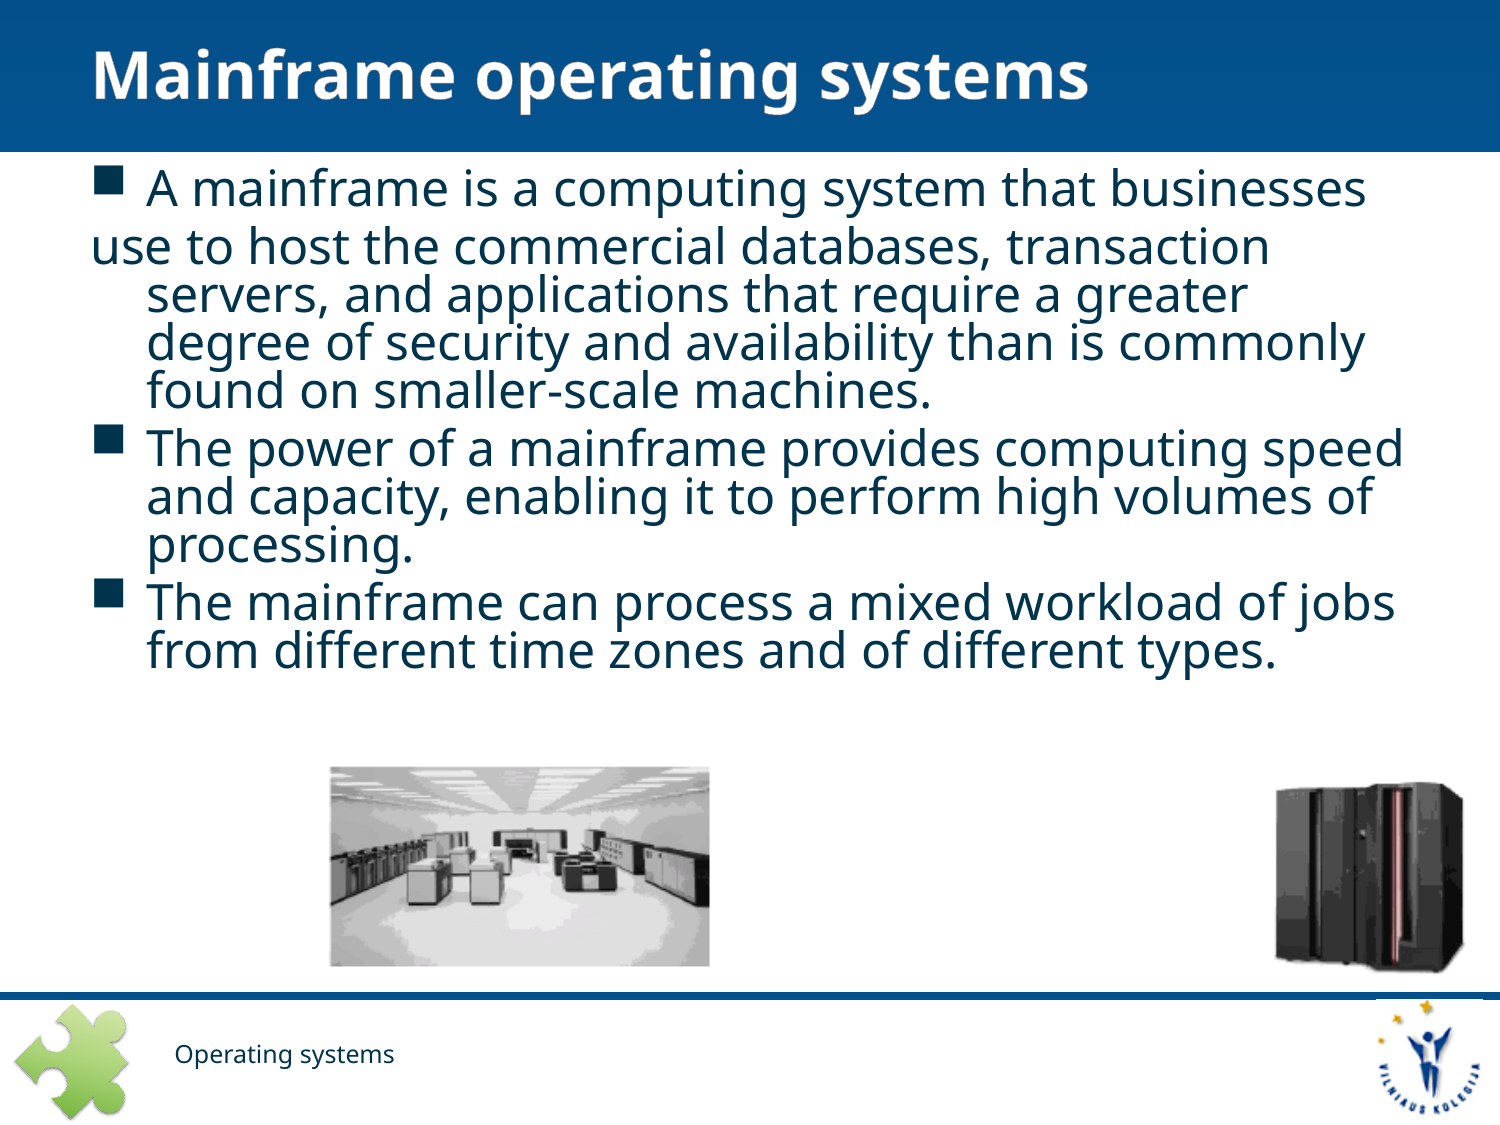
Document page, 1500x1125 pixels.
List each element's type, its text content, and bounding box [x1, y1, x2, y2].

picture [306, 748, 1500, 977]
title Mainframe operating systems [75, 19, 1424, 126]
picture [0, 0, 1500, 152]
picture [0, 975, 1500, 1125]
list A mainframe is a computing system that businesses use to host the commercial databases, transaction servers, and applications that require a greater degree of security and availability than is commonly found on smaller-scale machines. The power of a mainframe provides computing speed and capacity, enabling it to perform high volumes of processing. The mainframe can process a mixed workload of jobs from different time zones and of different types. [75, 160, 1425, 965]
footer Operating systems [159, 1023, 691, 1084]
